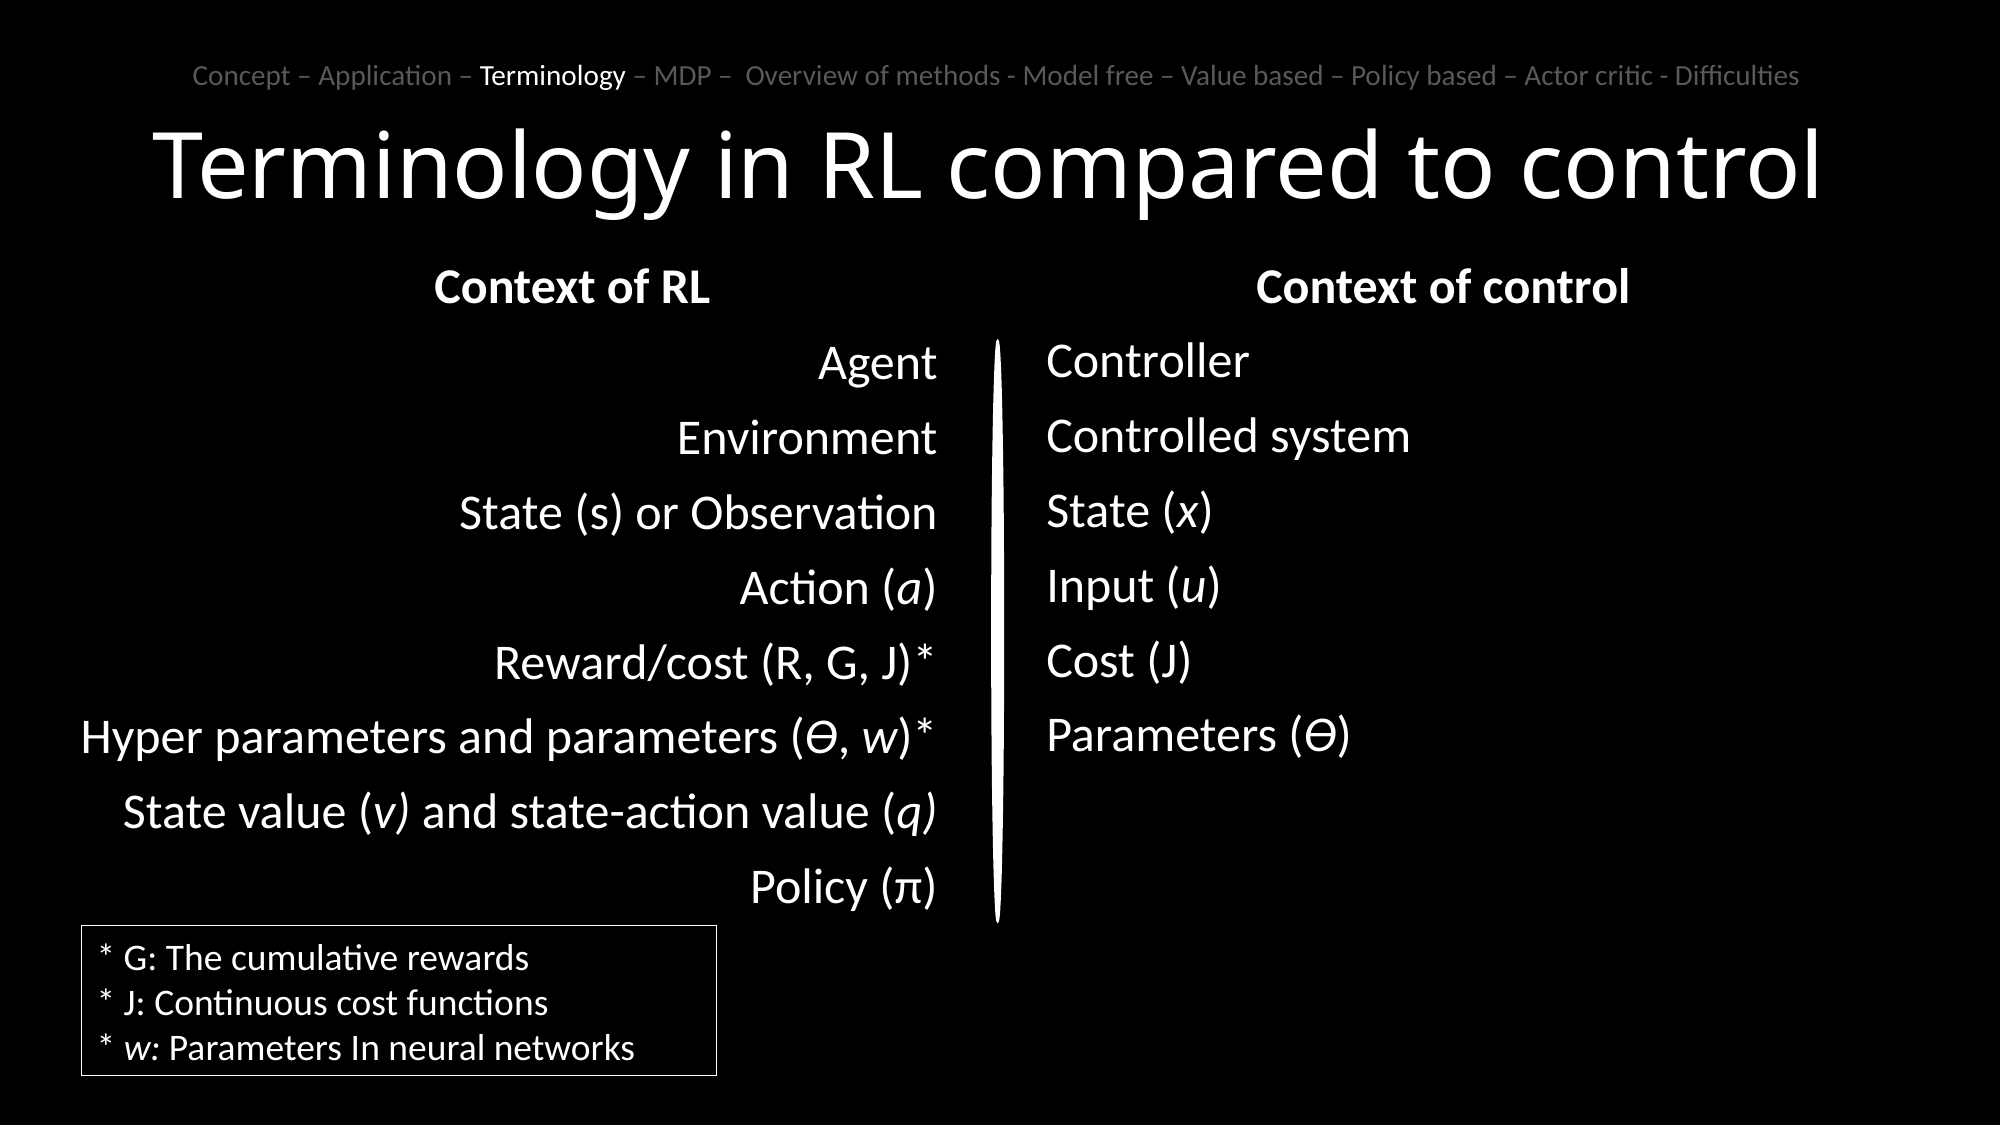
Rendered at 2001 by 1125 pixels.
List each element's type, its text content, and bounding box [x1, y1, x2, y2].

list Controller Controlled system State (x) Input (u) Cost (J) Parameters (ϴ) [1031, 327, 1848, 932]
text_box Concept – Application – Terminology – MDP – Overview of methods - Model free – Value based – Policy based – Actor critic - Difficulties [73, 48, 1926, 99]
title Terminology in RL compared to control [137, 99, 1863, 278]
list Context of RL [149, 230, 996, 322]
list Agent Environment State (s) or Observation Action (a) Reward/cost (R, G, J)* Hyper parameters and parameters (ϴ, w)* State value (v) and state-action value (q) Policy (π) [57, 329, 953, 934]
text_box [991, 338, 1005, 924]
list Context of control [1018, 229, 1869, 322]
text_box * G: The cumulative rewards * J: Continuous cost functions * w: Parameters In neural networks [81, 925, 717, 1076]
